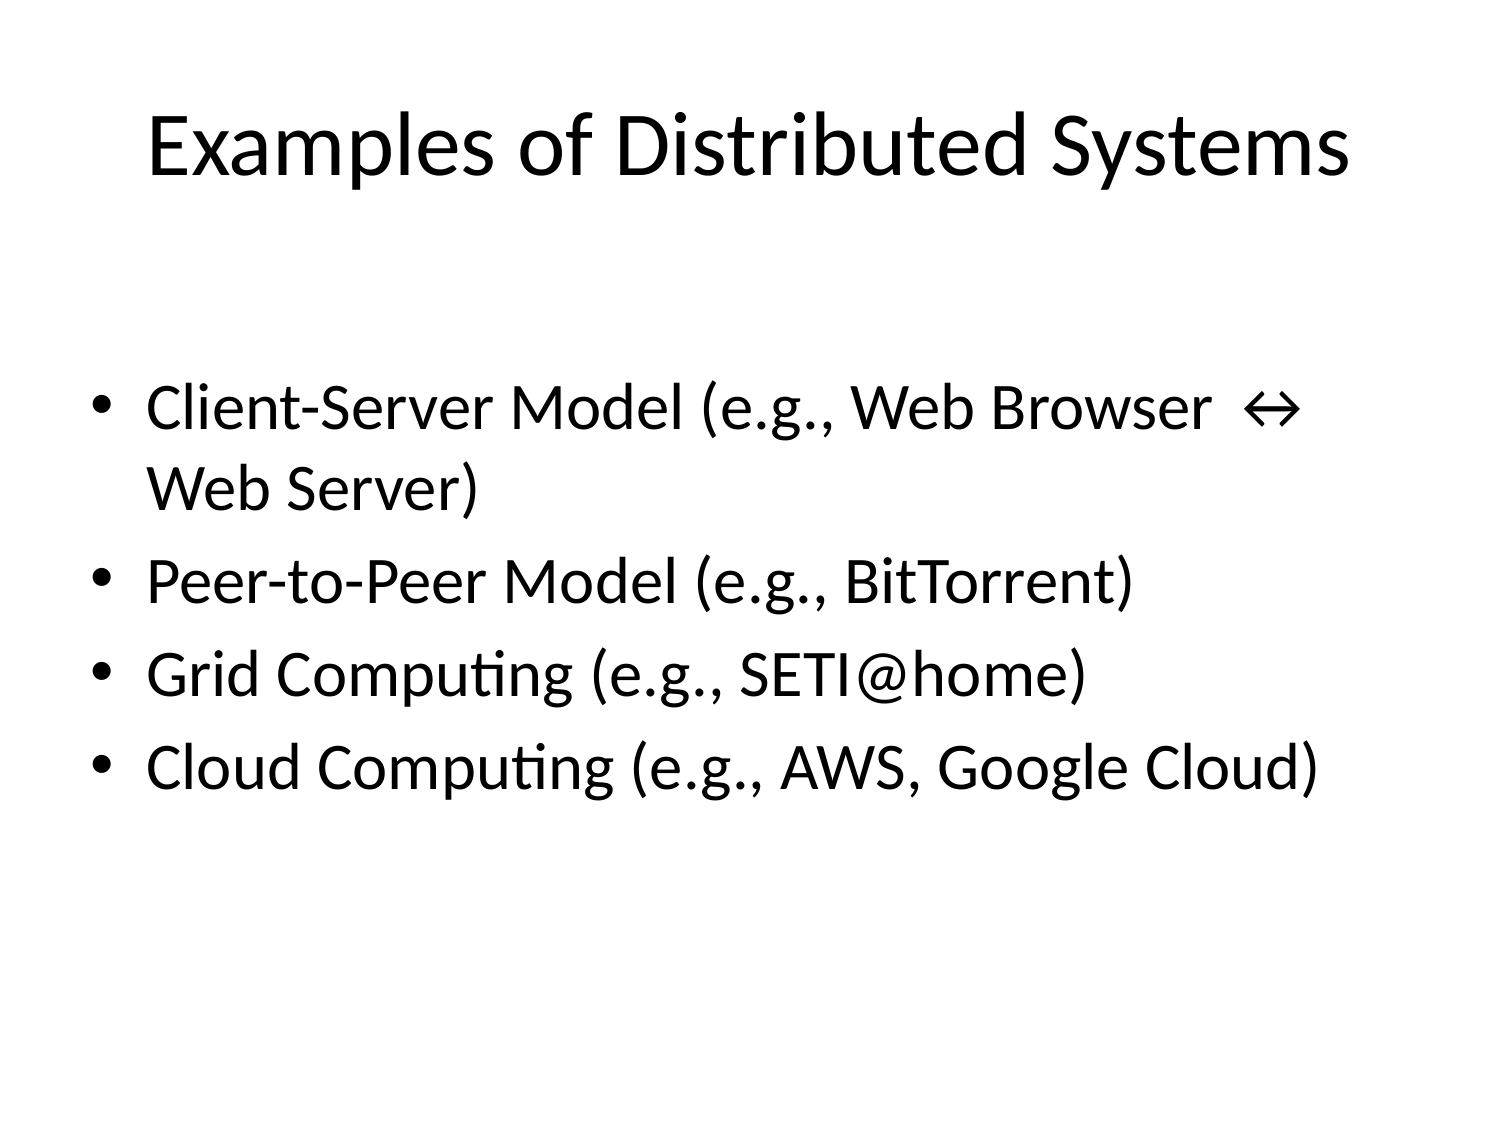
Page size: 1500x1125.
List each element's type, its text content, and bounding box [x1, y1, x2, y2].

title Examples of Distributed Systems [75, 45, 1425, 233]
list Client-Server Model (e.g., Web Browser ↔ Web Server) Peer-to-Peer Model (e.g., BitTorrent) Grid Computing (e.g., SETI@home) Cloud Computing (e.g., AWS, Google Cloud) [75, 262, 1425, 1005]
